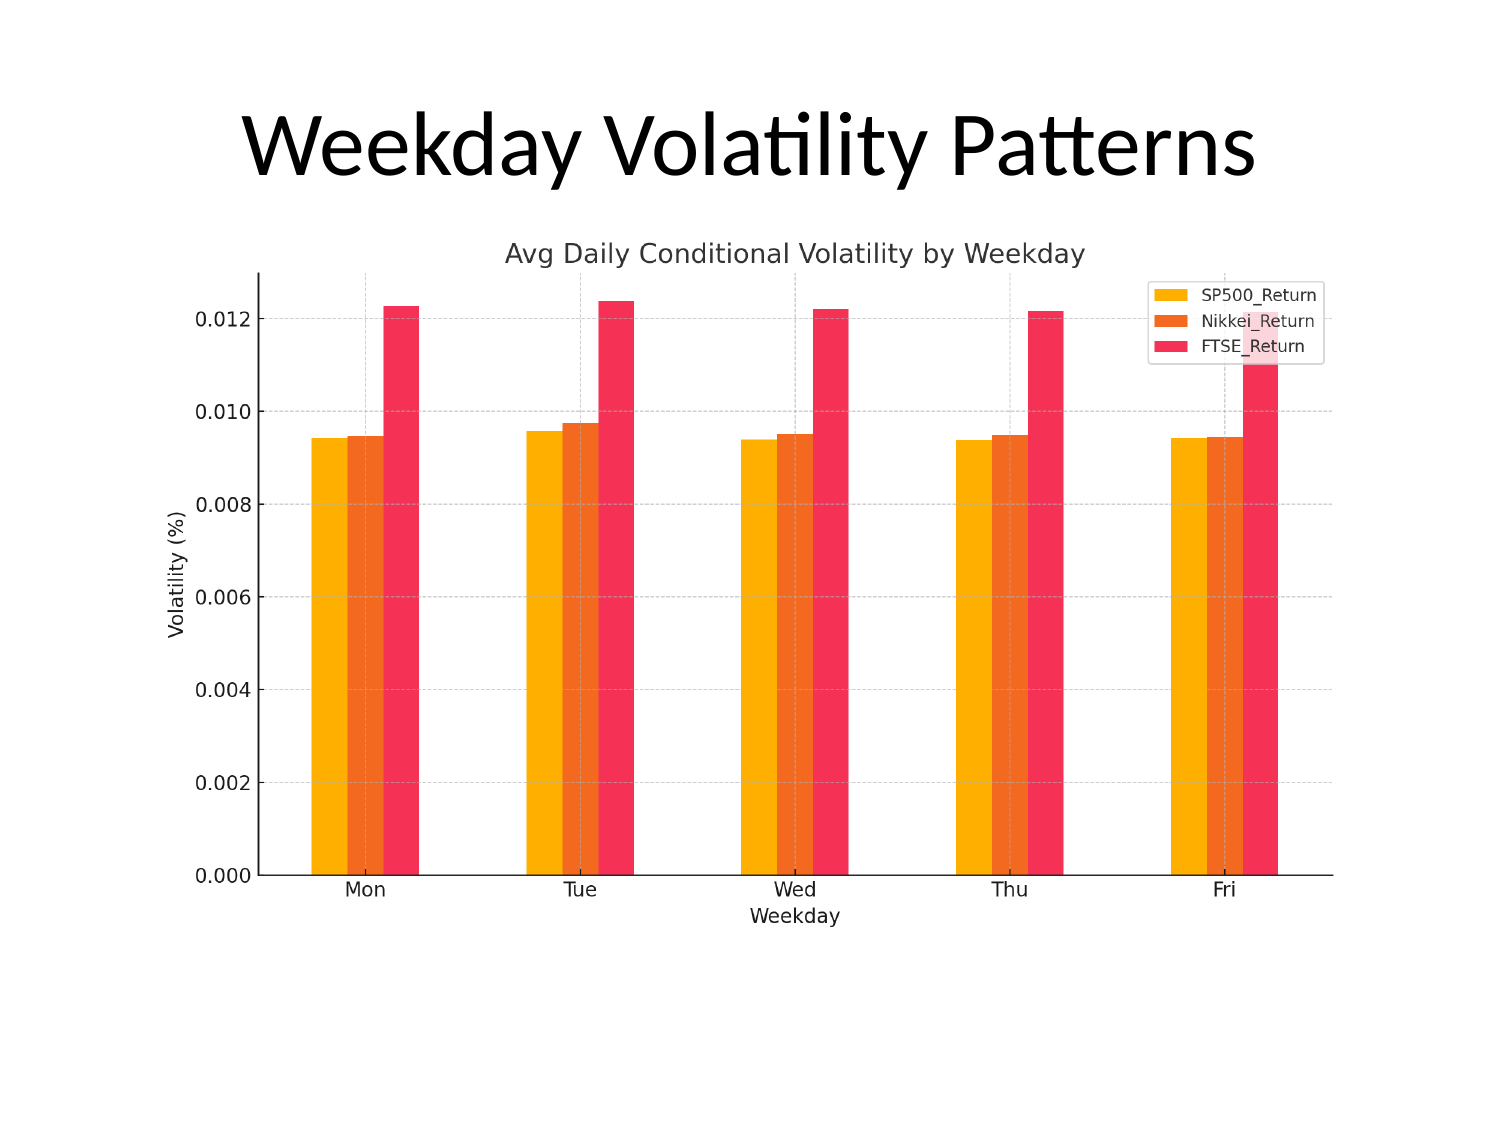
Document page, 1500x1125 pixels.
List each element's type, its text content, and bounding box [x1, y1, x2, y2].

picture [149, 224, 1351, 946]
title Weekday Volatility Patterns [75, 45, 1425, 233]
